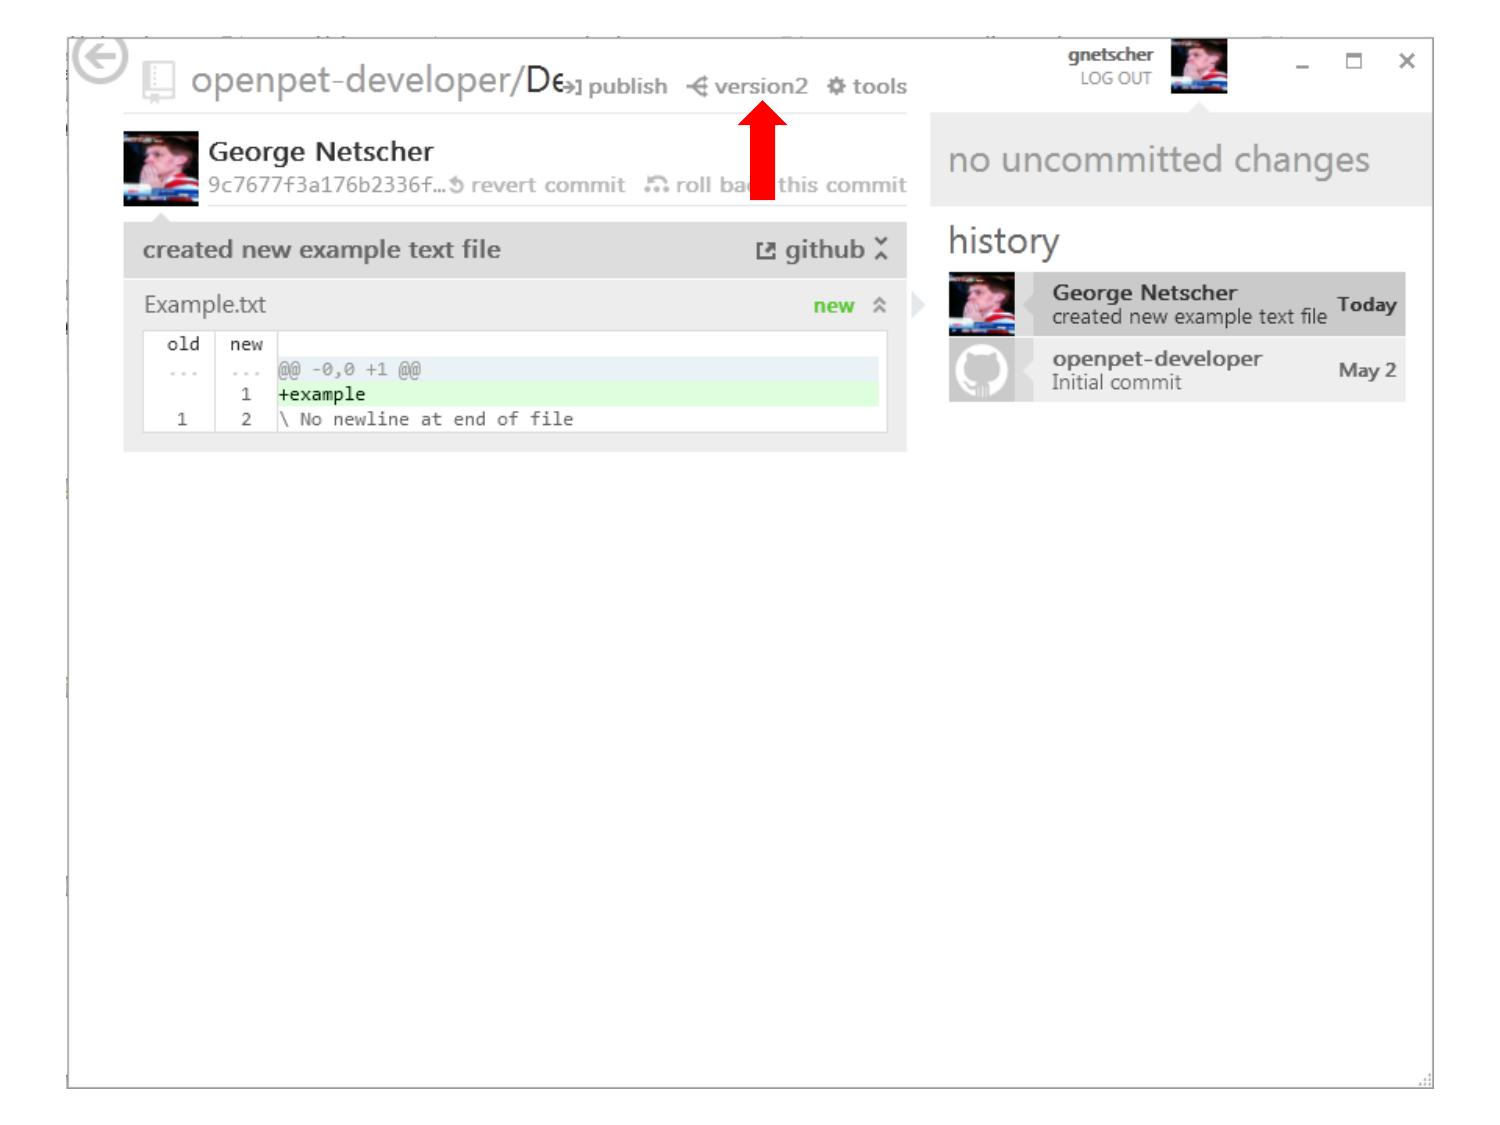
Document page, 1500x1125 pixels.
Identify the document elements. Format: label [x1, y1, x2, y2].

picture [66, 36, 1434, 1089]
